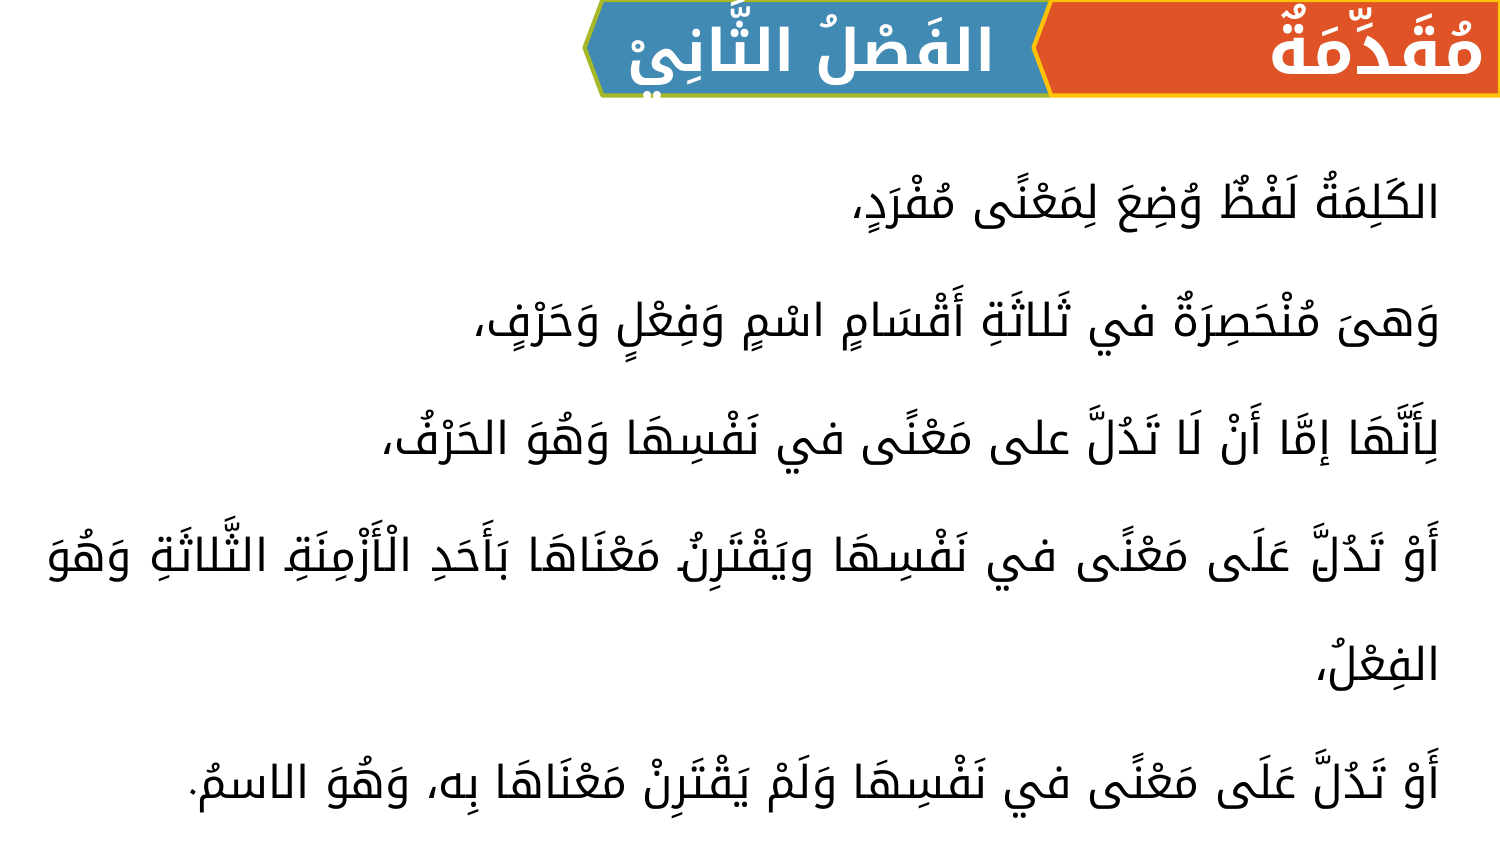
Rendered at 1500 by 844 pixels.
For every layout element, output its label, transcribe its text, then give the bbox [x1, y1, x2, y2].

text_box الفَصْلُ الثَّانِيْ [582, 0, 1050, 98]
text_box مُقَدِّمَةٌ [1031, 0, 1500, 98]
list الكَلِمَةُ لَفْظٌ وُضِعَ لِمَعْنًى مُفْرَدٍ، وَهىَ مُنْحَصِرَةٌ في ثَلاثَةِ أَقْسَامٍ اسْمٍ وَفِعْلٍ وَحَرْفٍ، لِأَنَّهَا إمَّا أَنْ لَا تَدُلَّ على مَعْنًى في نَفْسِهَا وَهُوَ الحَرْفُ، أَوْ تَدُلَّ عَلَى مَعْنًى في نَفْسِهَا ويَقْتَرِنُ مَعْنَاهَا بَأَحَدِ الْأَزْمِنَةِ الثَّلاثَةِ وَهُوَ الفِعْلُ، أَوْ تَدُلَّ عَلَى مَعْنًى في نَفْسِهَا وَلَمْ يَقْتَرِنْ مَعْنَاهَا بِه، وَهُوَ الاسمُ. [29, 102, 1471, 824]
